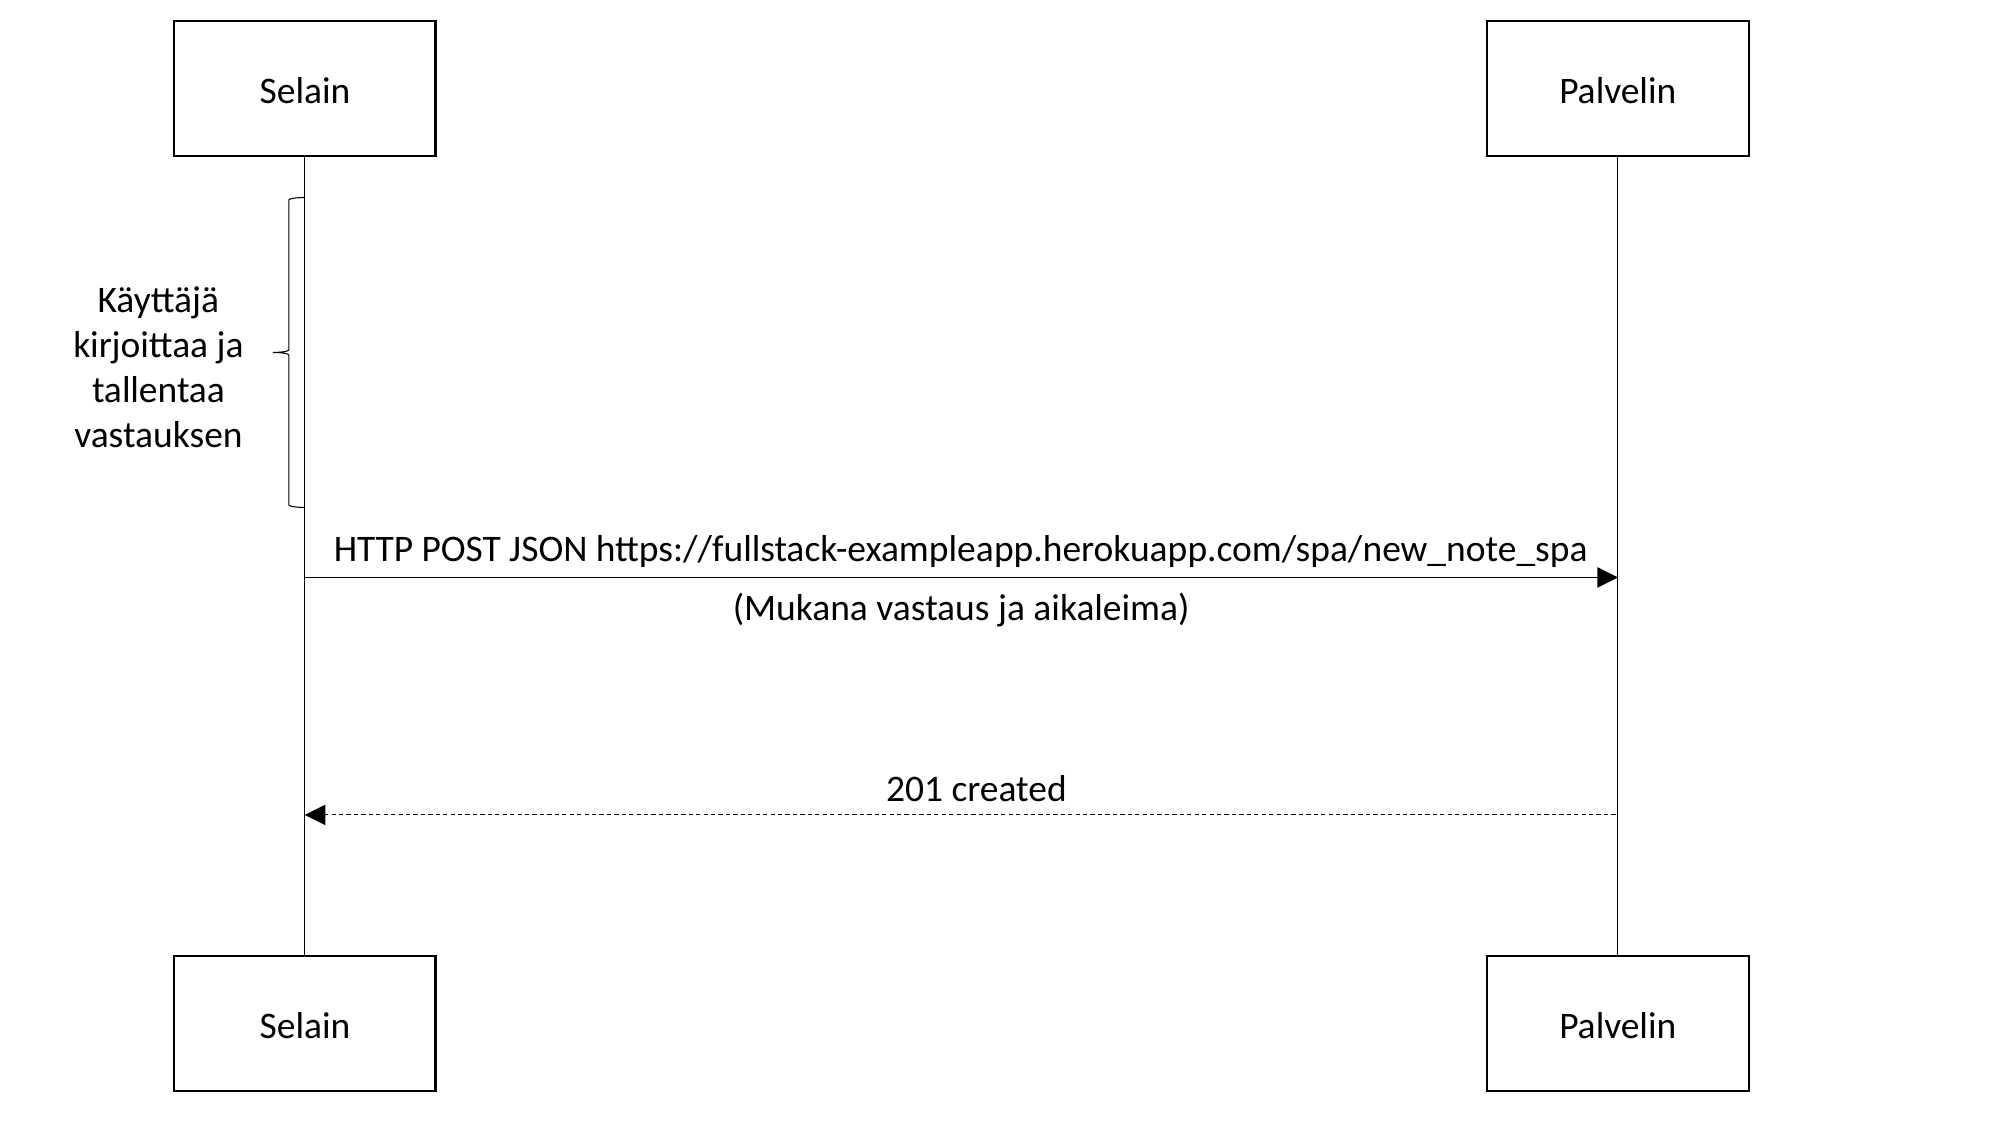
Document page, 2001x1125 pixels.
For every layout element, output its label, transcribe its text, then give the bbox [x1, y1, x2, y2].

text_box Käyttäjä kirjoittaa ja tallentaa vastauksen [35, 277, 282, 454]
text_box 201 created [863, 756, 1097, 814]
text_box HTTP POST JSON https://fullstack-exampleapp.herokuapp.com/spa/new_note_spa [305, 516, 1617, 575]
text_box Selain [173, 955, 437, 1092]
text_box (Mukana vastaus ja aikaleima) [305, 578, 1617, 636]
text_box Palvelin [1486, 20, 1750, 157]
text_box Selain [173, 20, 437, 157]
text_box Palvelin [1486, 955, 1750, 1092]
text_box [272, 196, 304, 508]
